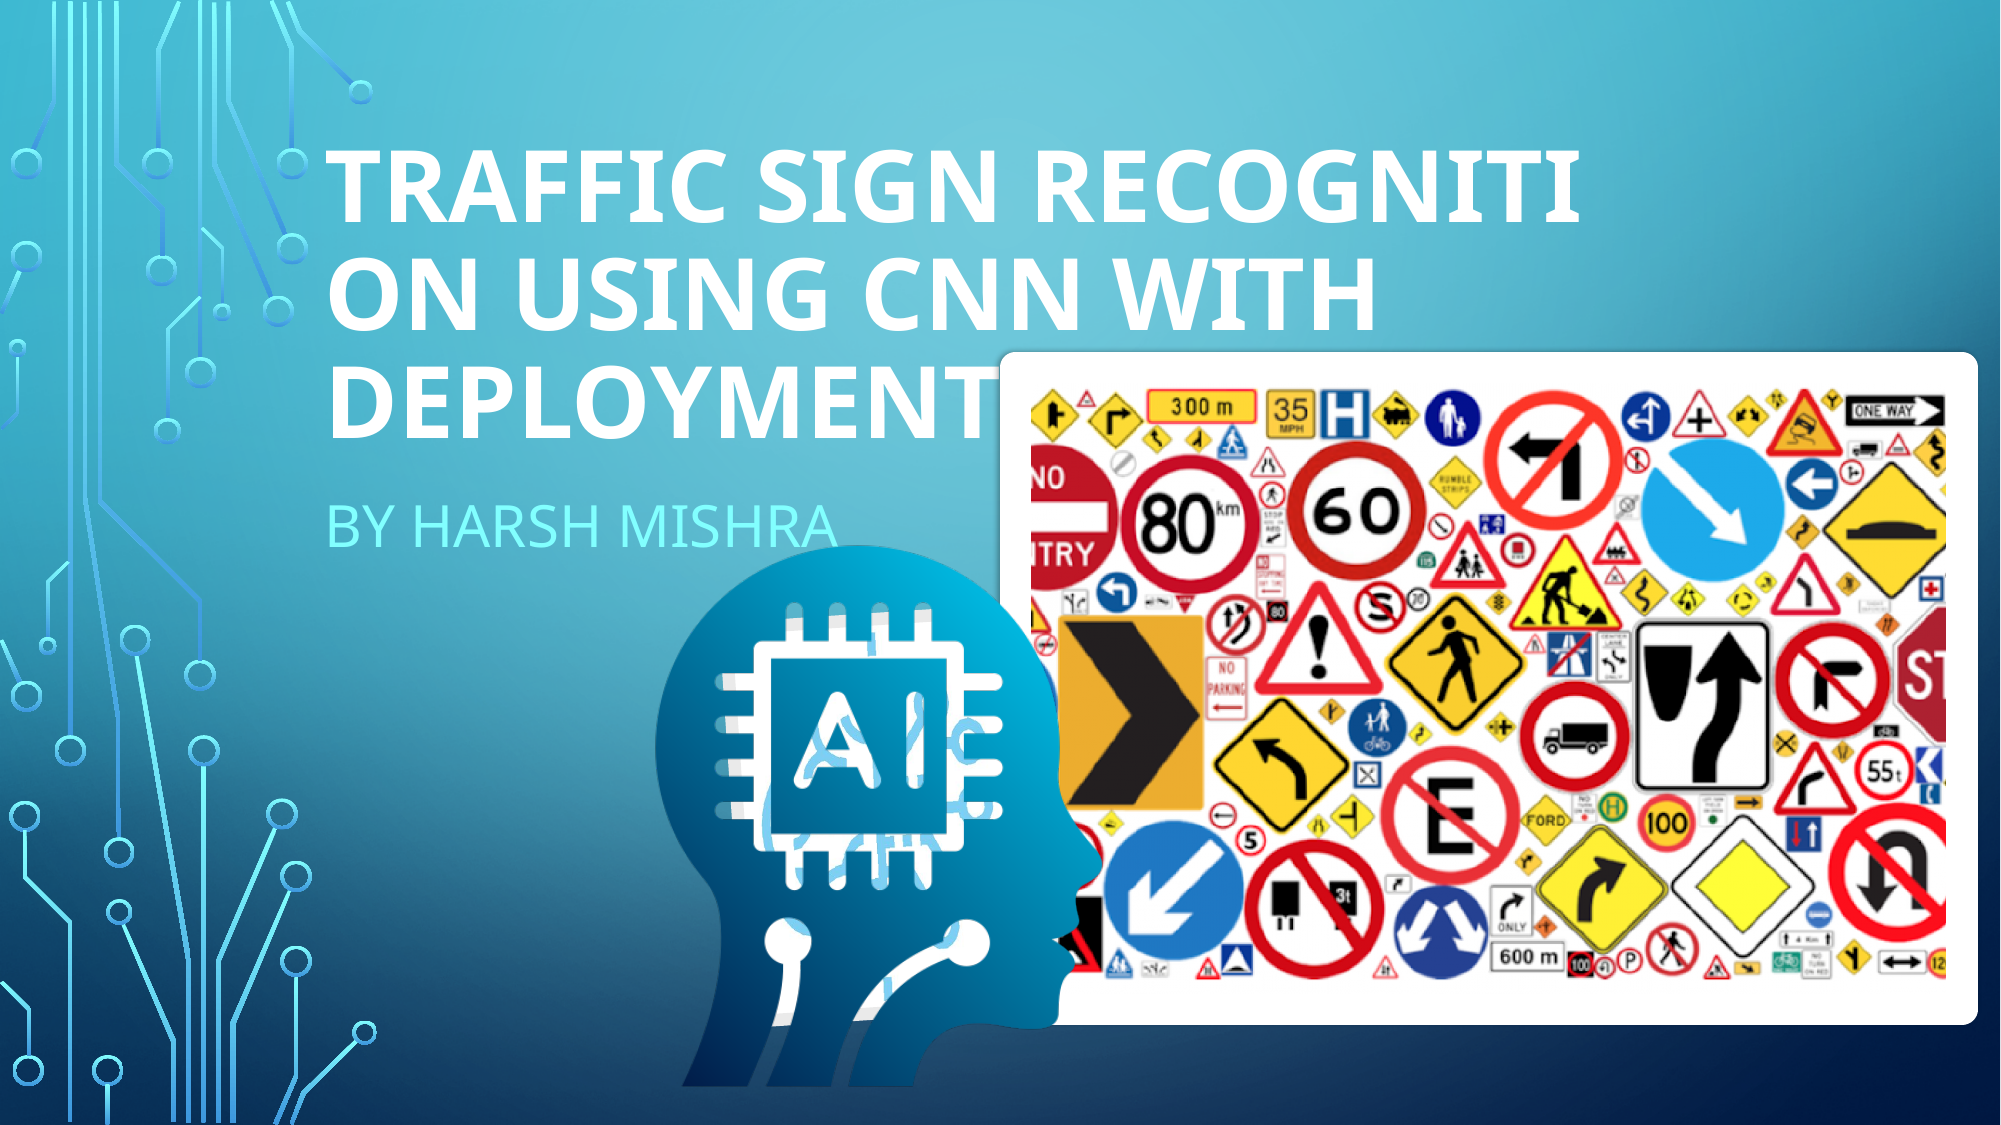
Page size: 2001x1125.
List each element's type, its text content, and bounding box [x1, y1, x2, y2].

subtitle By Harsh Mishra [309, 467, 994, 740]
title Traffic Sign Recognition using CNN with deployment [309, 75, 1620, 467]
picture [599, 383, 1947, 1096]
